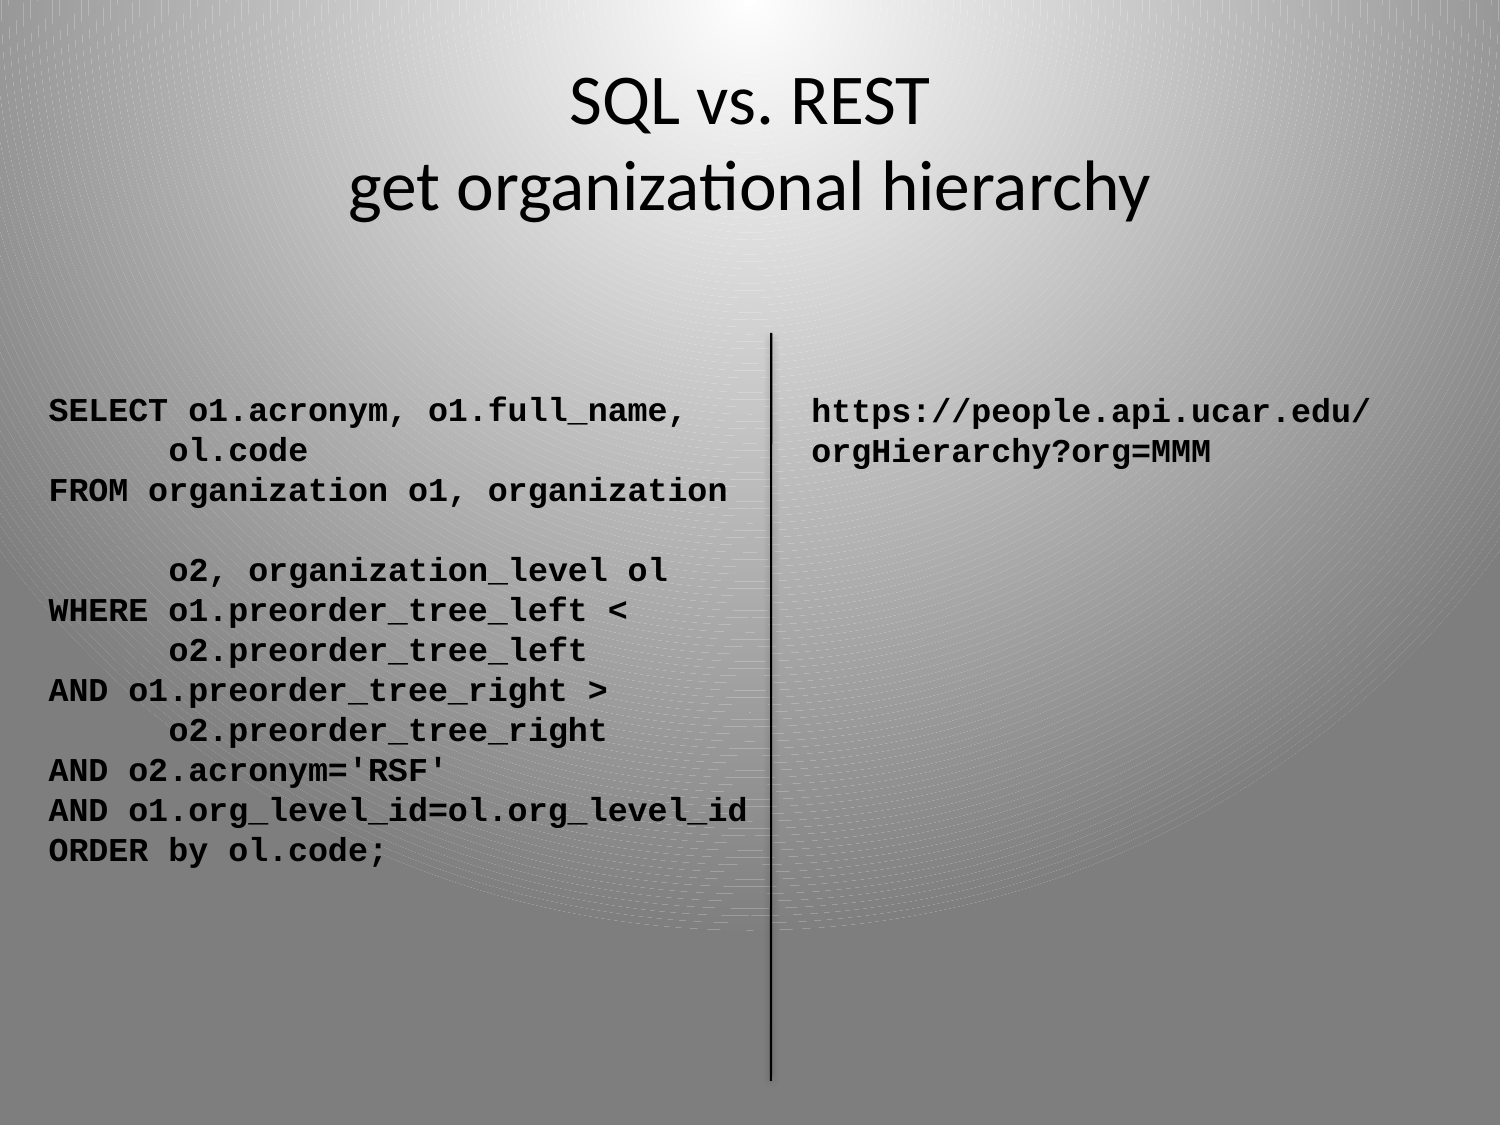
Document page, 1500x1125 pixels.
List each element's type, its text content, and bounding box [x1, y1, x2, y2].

text_box SELECT o1.acronym, o1.full_name, ol.code FROM organization o1, organization o2, organization_level ol WHERE o1.preorder_tree_left < o2.preorder_tree_left AND o1.preorder_tree_right > o2.preorder_tree_right AND o2.acronym='RSF' AND o1.org_level_id=ol.org_level_id ORDER by ol.code; [33, 381, 766, 875]
title SQL vs. REST get organizational hierarchy [75, 45, 1425, 233]
text_box https://people.api.ucar.edu/orgHierarchy?org=MMM [796, 381, 1476, 476]
